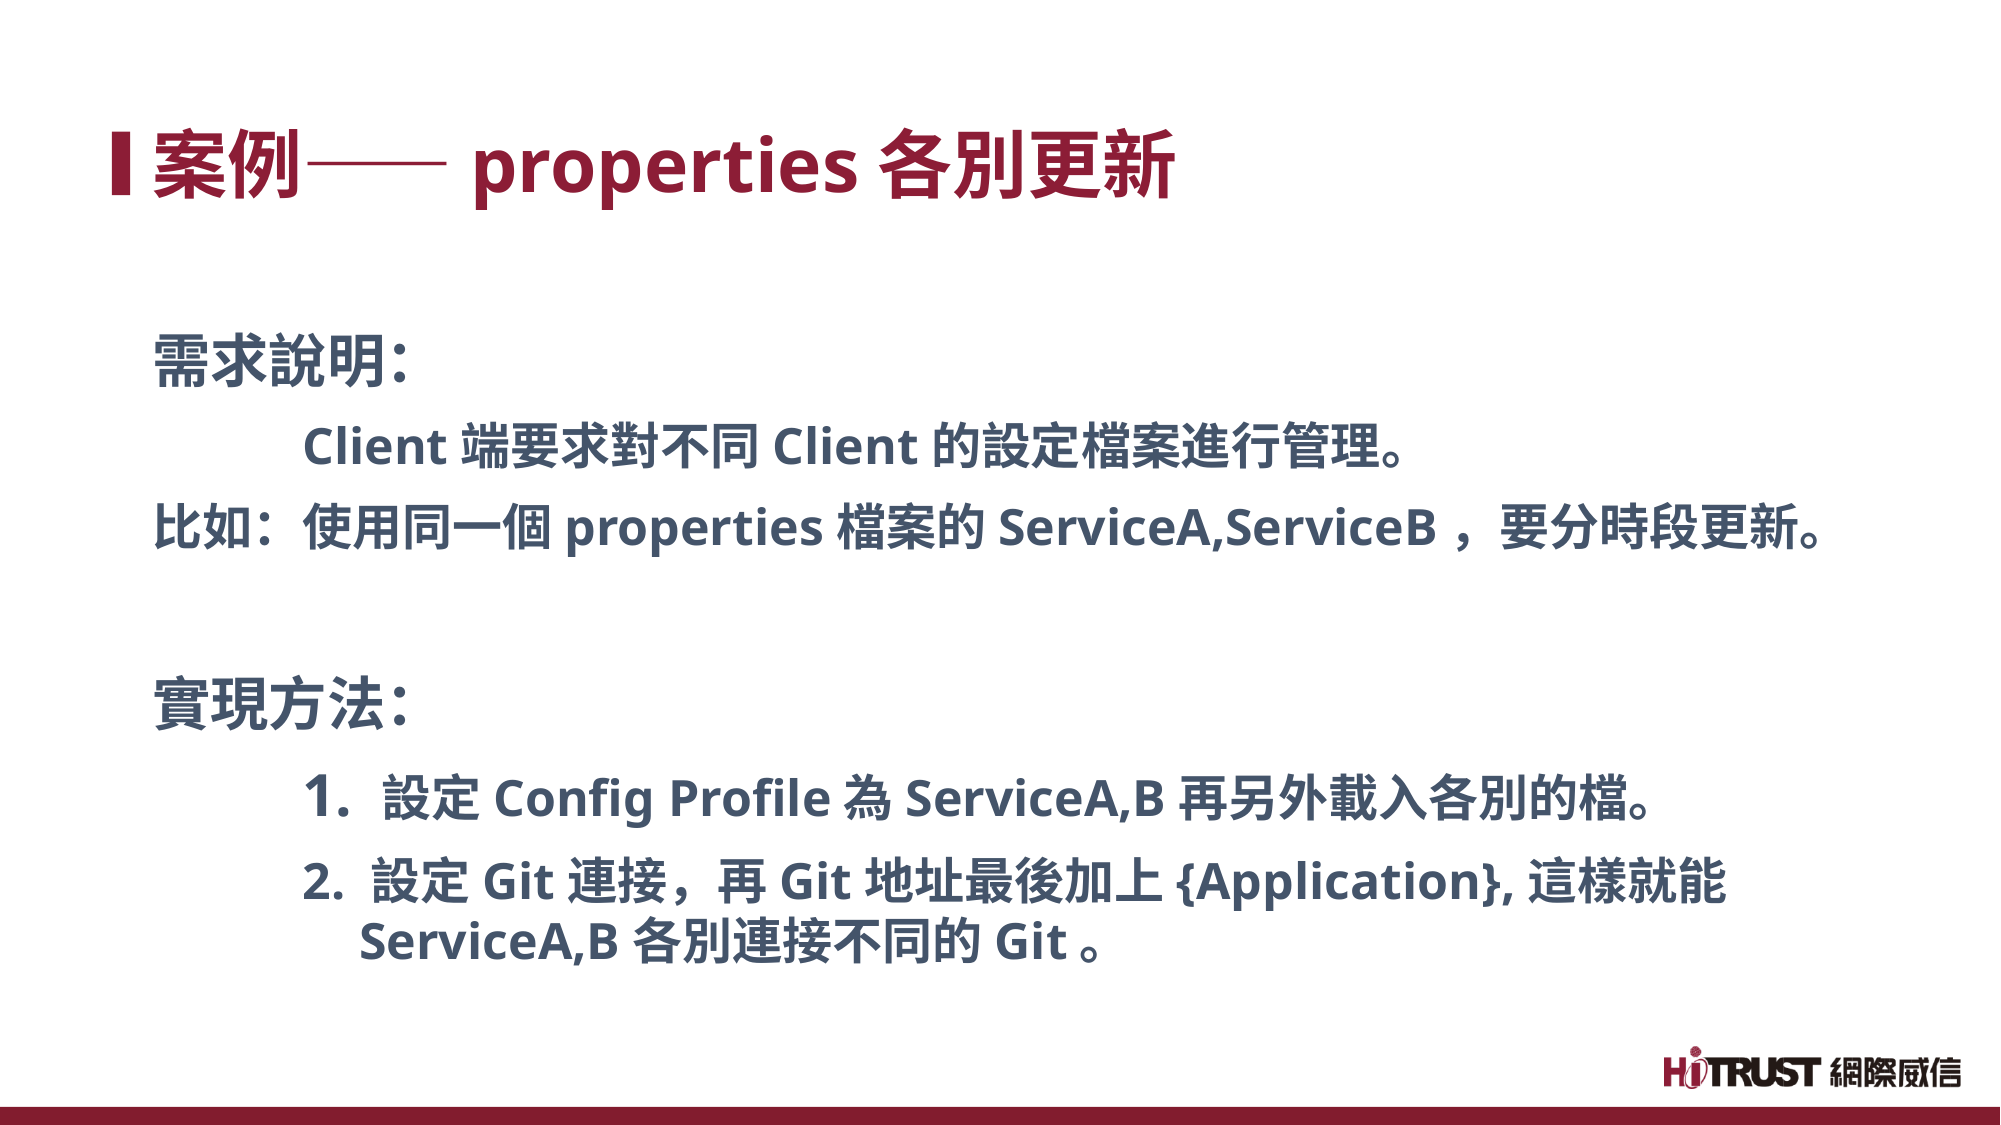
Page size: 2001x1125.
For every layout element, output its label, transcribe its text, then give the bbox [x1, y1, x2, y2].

picture [1664, 1046, 1961, 1089]
list 需求說明： Client端要求對不同Client的設定檔案進行管理。 比如：使用同一個properties檔案的ServiceA,ServiceB，要分時段更新。 實現方法： 1. 設定Config Profile為ServiceA,B再另外載入各別的檔。 2. 設定Git連接，再Git地址最後加上{Application},這樣就能 ServiceA,B各別連接不同的Git。 [137, 316, 1863, 1014]
title 案例——properties各別更新 [137, 59, 1863, 278]
